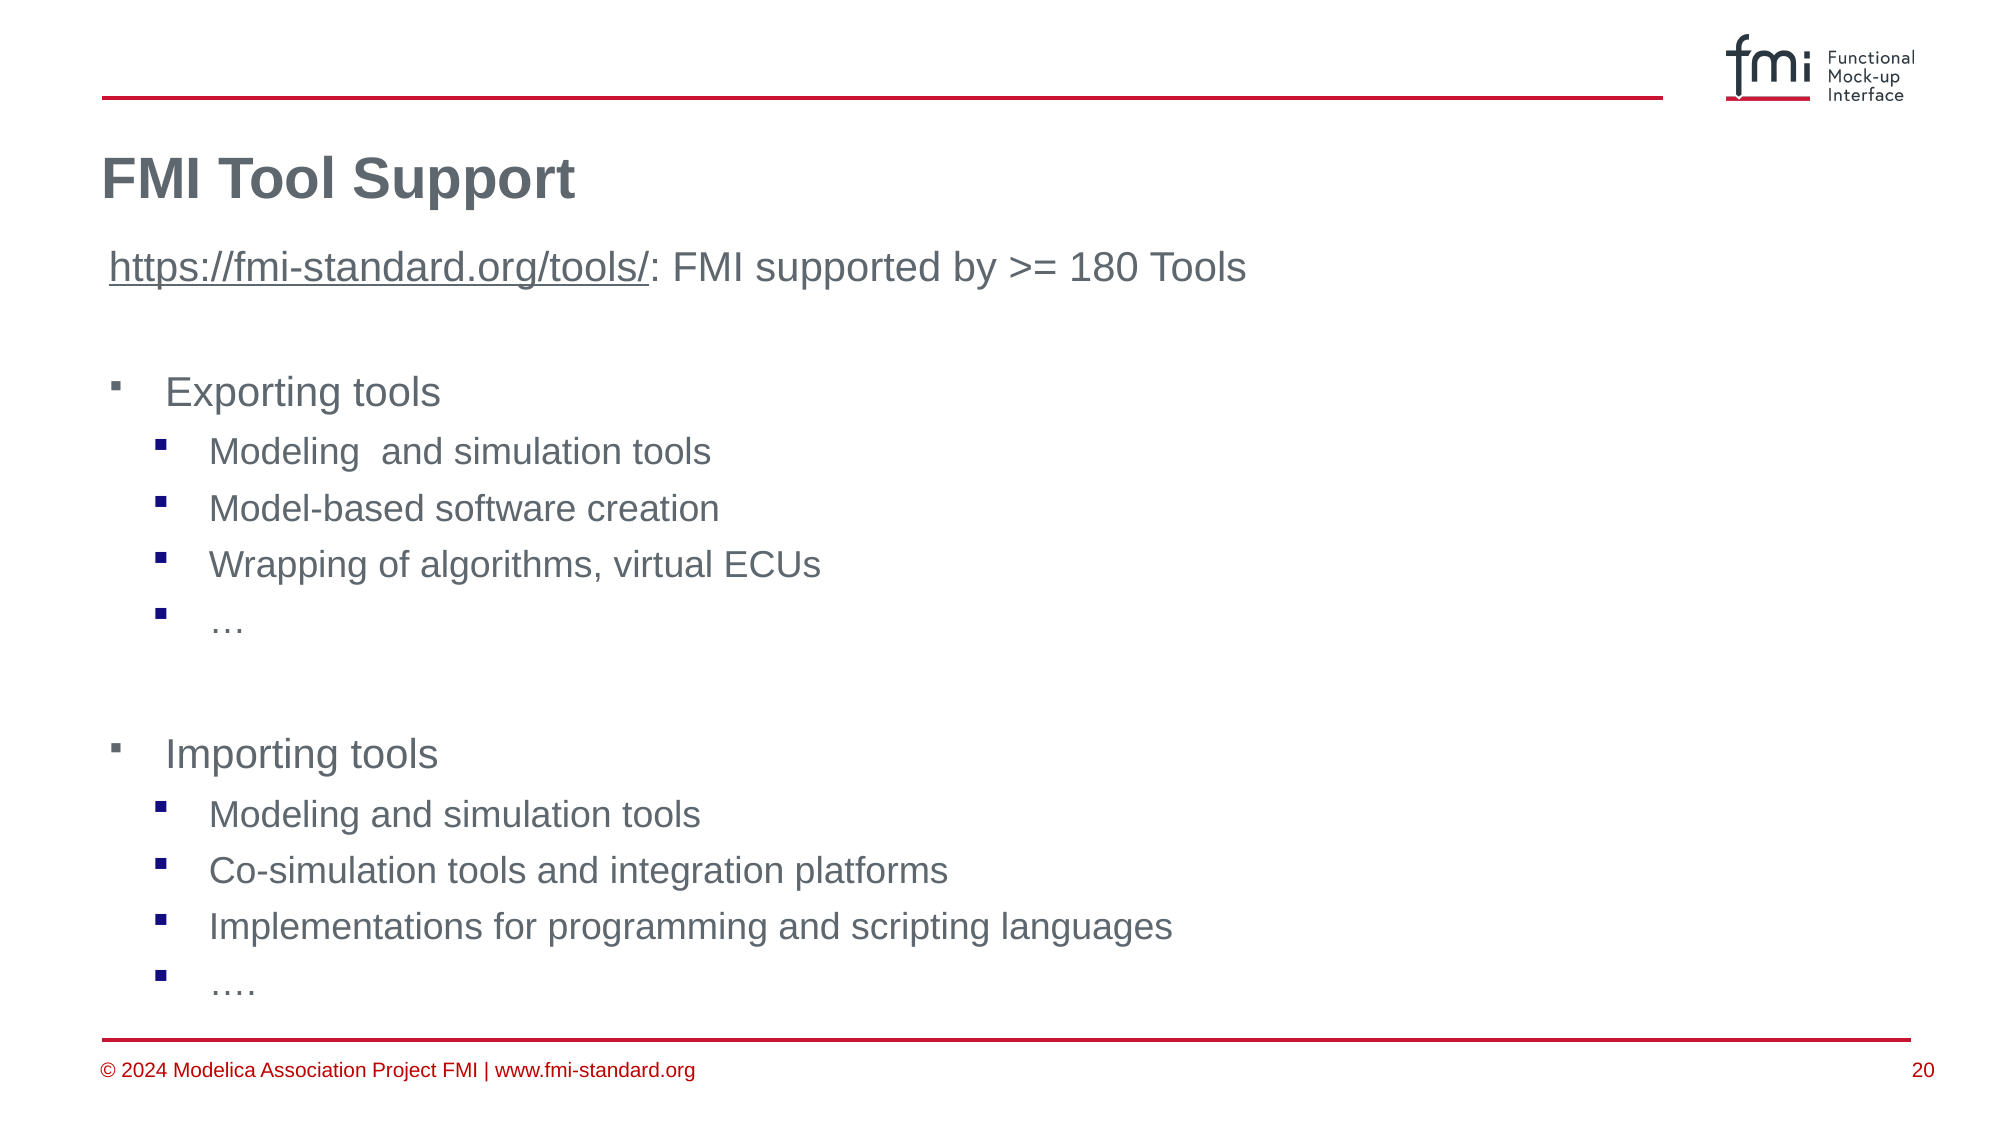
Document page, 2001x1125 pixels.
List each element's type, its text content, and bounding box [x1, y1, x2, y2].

picture [1726, 34, 1914, 101]
list https://fmi-standard.org/tools/: FMI supported by >= 180 Tools Exporting tools Modeling and simulation tools Model-based software creation Wrapping of algorithms, virtual ECUs … Importing tools Modeling and simulation tools Co-simulation tools and integration platforms Implementations for programming and scripting languages …. [108, 239, 1914, 1021]
title FMI Tool Support [101, 125, 1913, 232]
